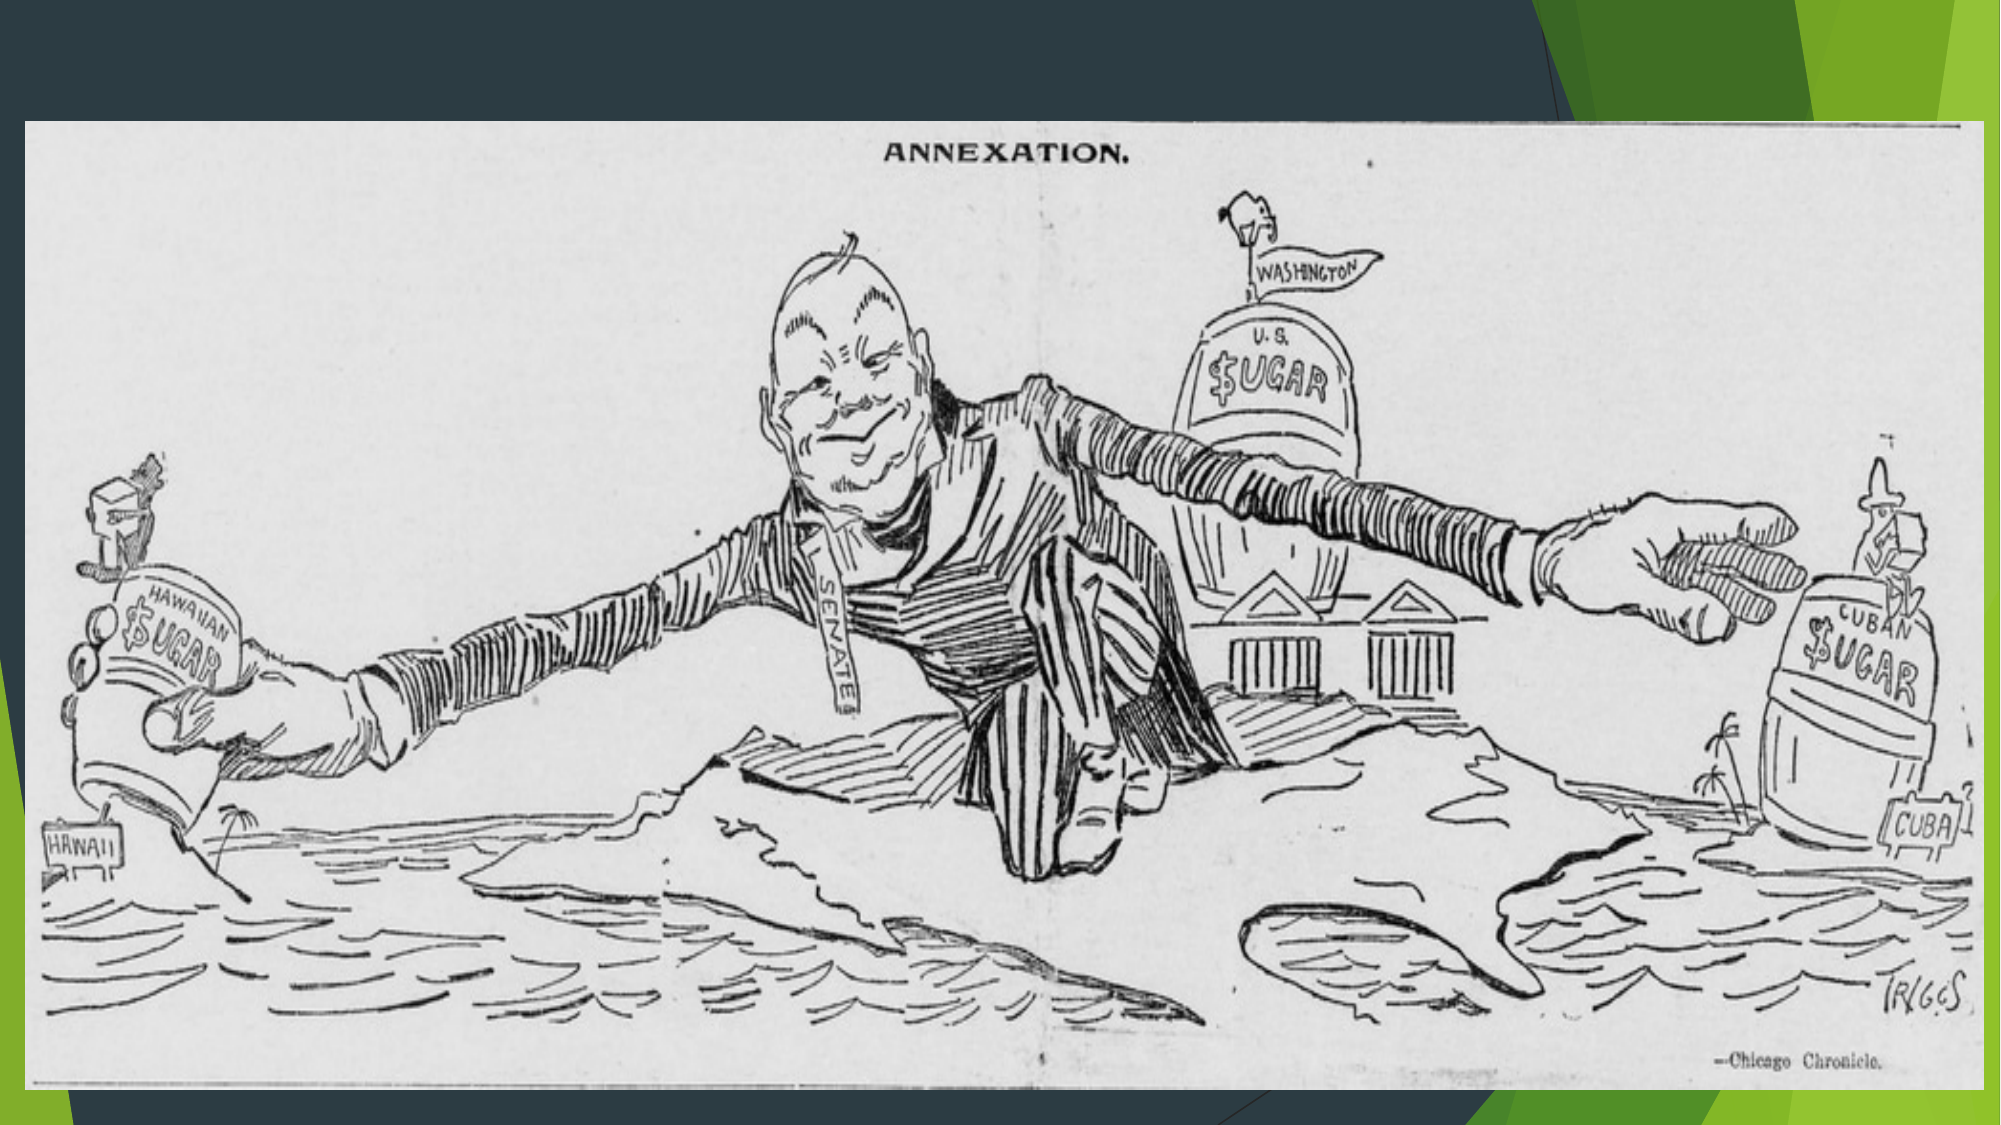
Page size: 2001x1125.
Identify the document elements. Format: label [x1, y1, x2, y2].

picture [25, 121, 1984, 1090]
